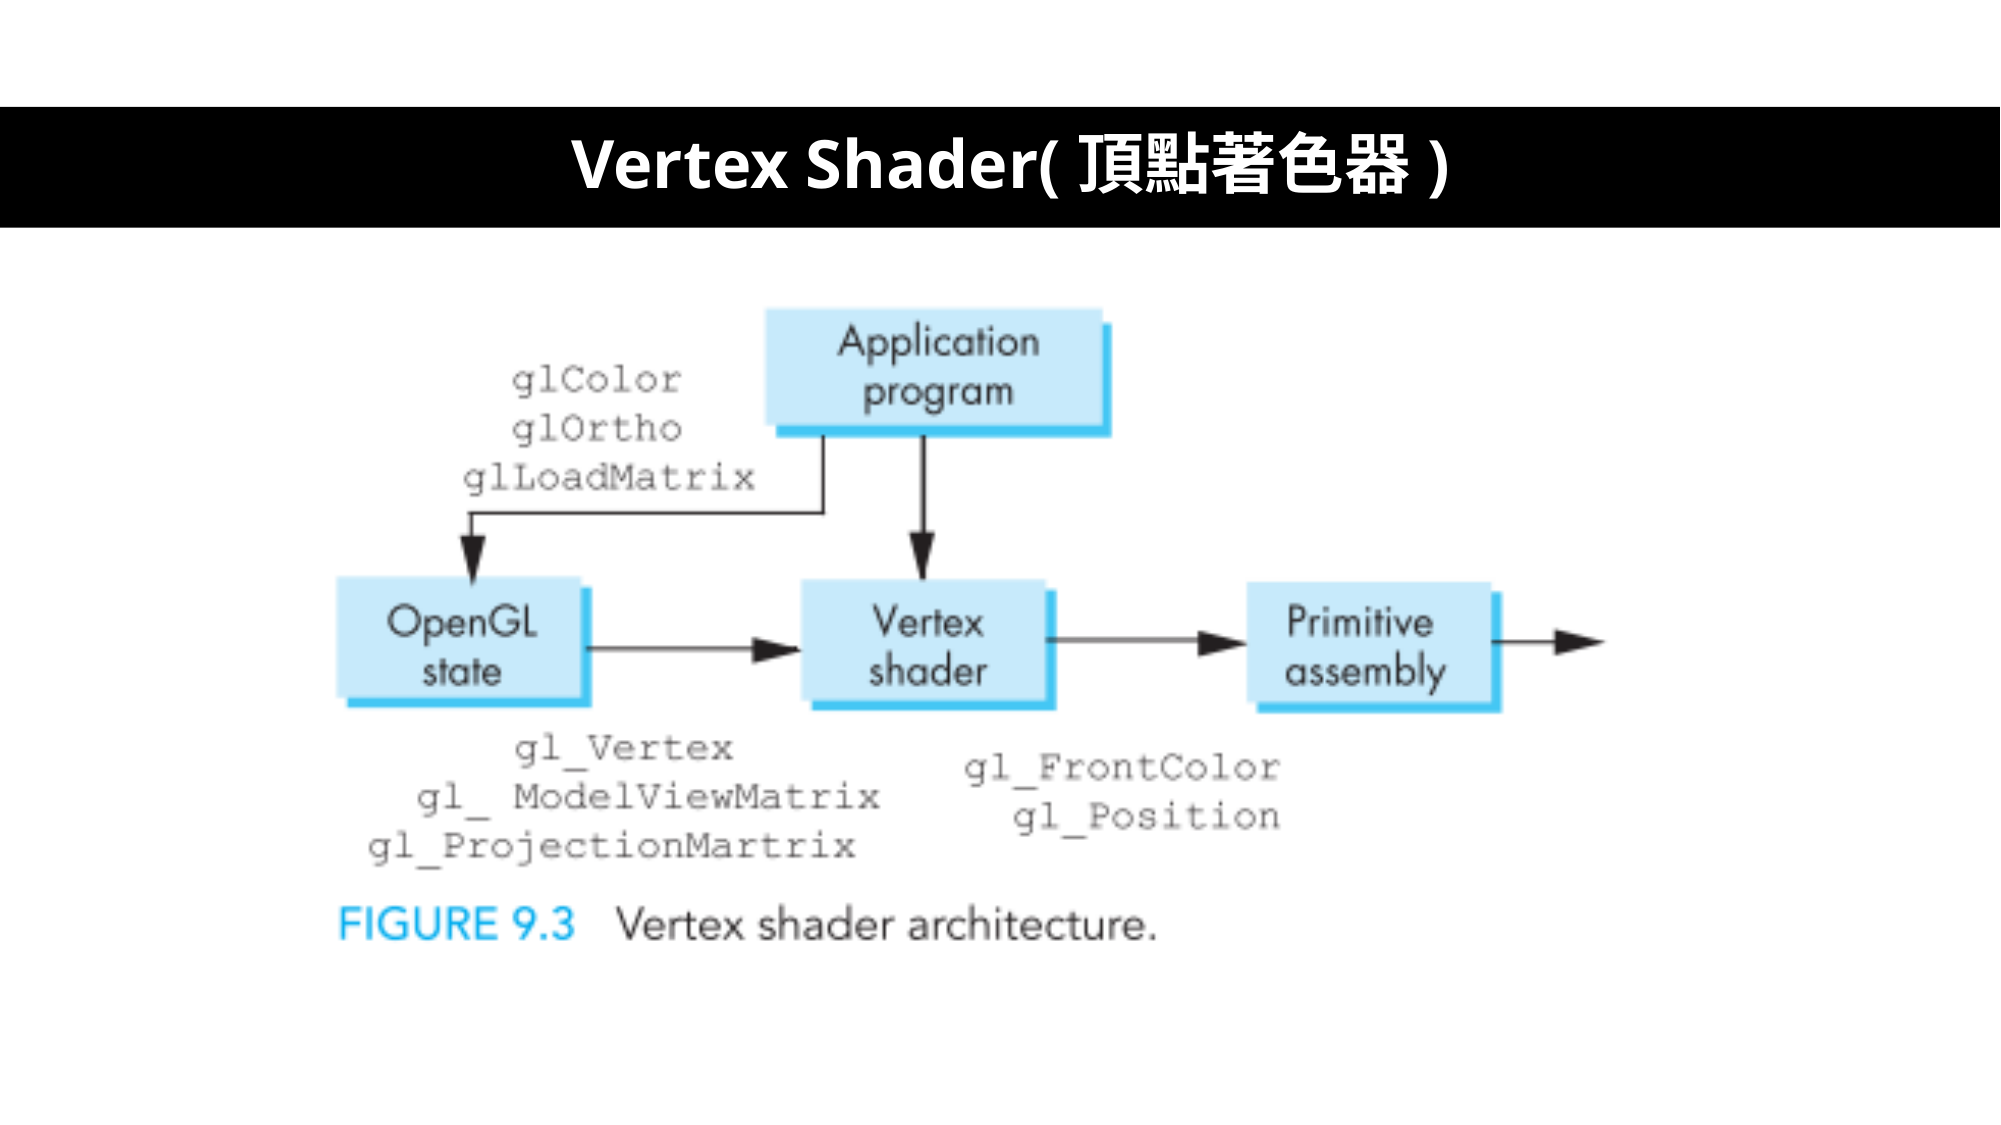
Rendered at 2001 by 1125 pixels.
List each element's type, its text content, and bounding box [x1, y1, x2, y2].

title Vertex Shader(頂點著色器) [91, 105, 1931, 228]
text_box [0, 106, 2000, 229]
picture [300, 274, 1700, 996]
